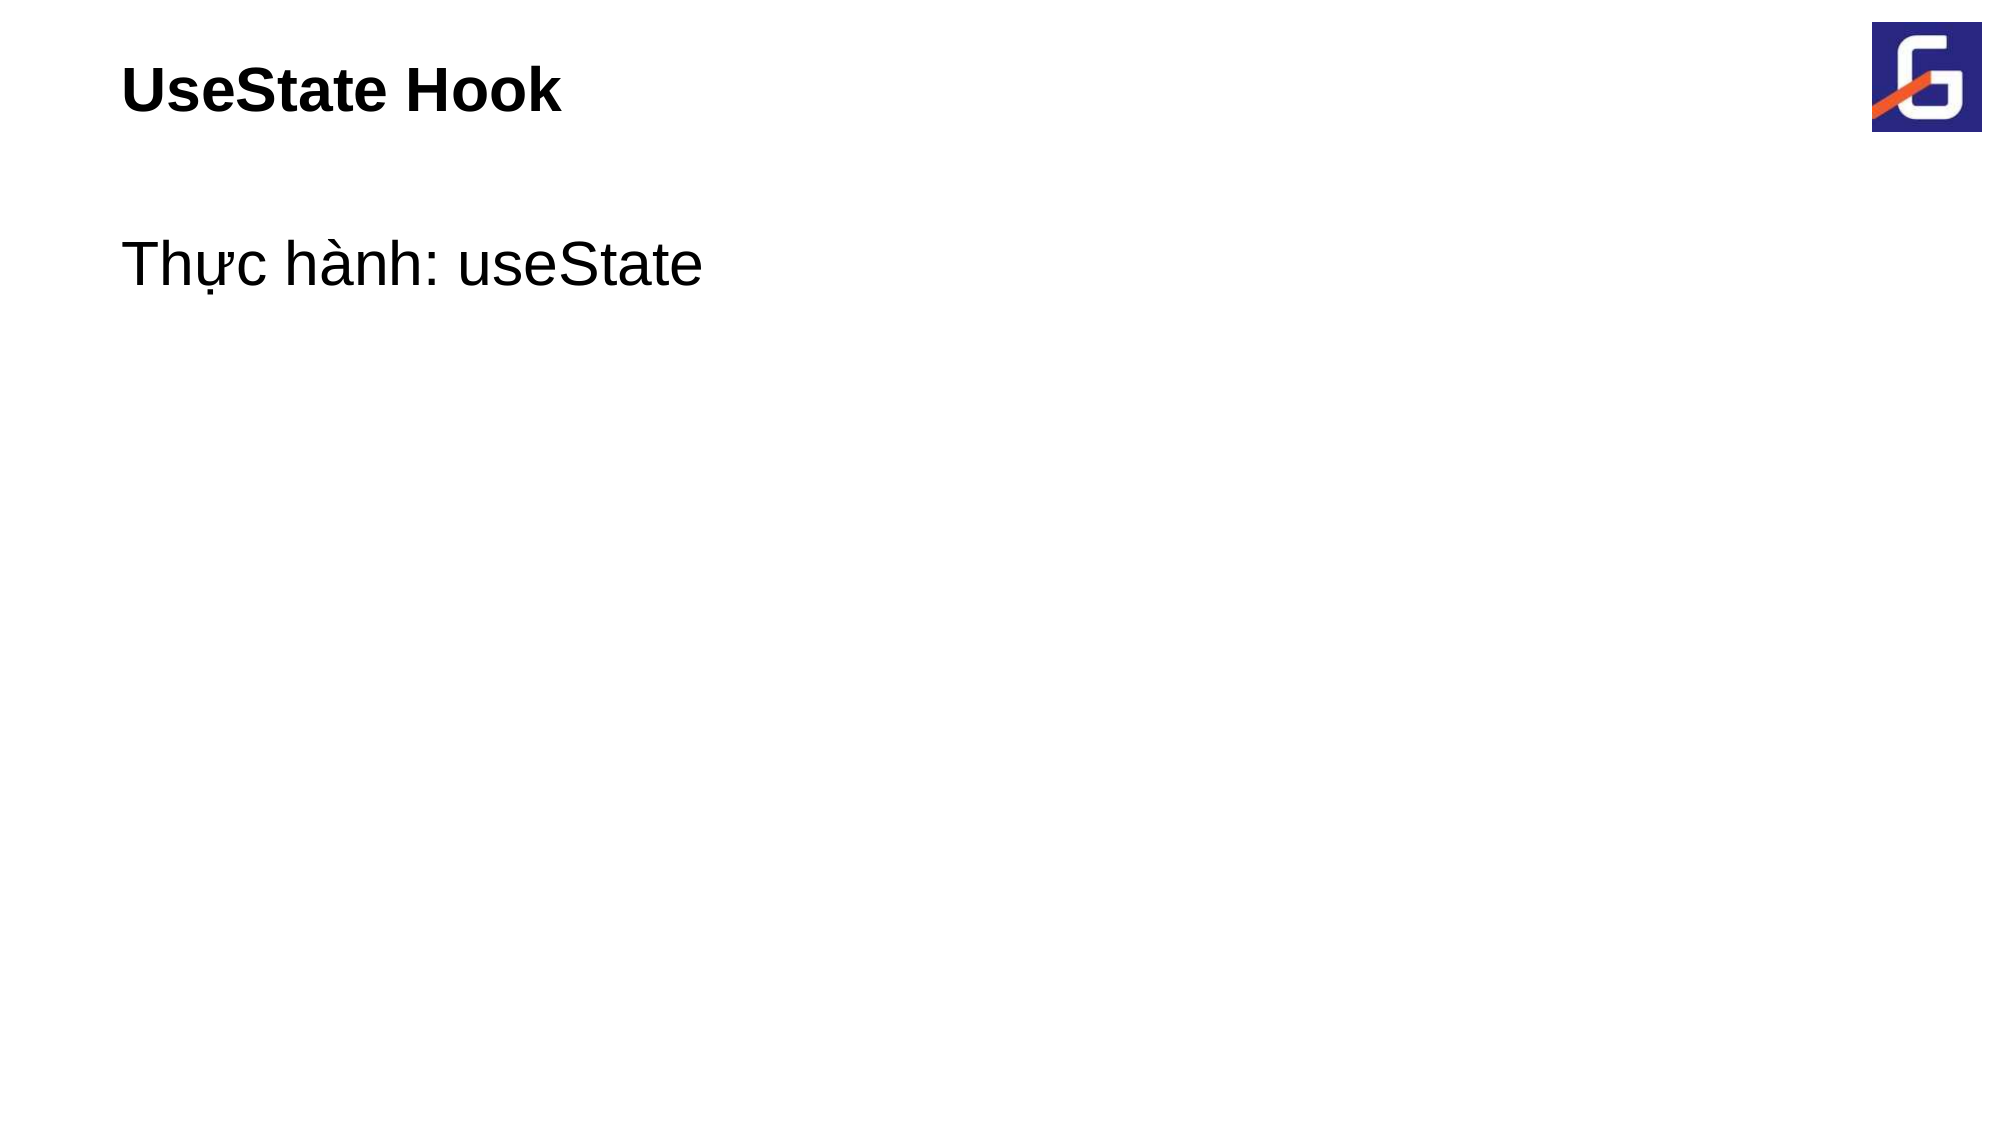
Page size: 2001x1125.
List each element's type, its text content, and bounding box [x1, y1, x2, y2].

picture [1872, 22, 1982, 132]
text_box Thực hành: useState [121, 223, 1841, 1016]
text_box UseState Hook [121, 49, 616, 120]
